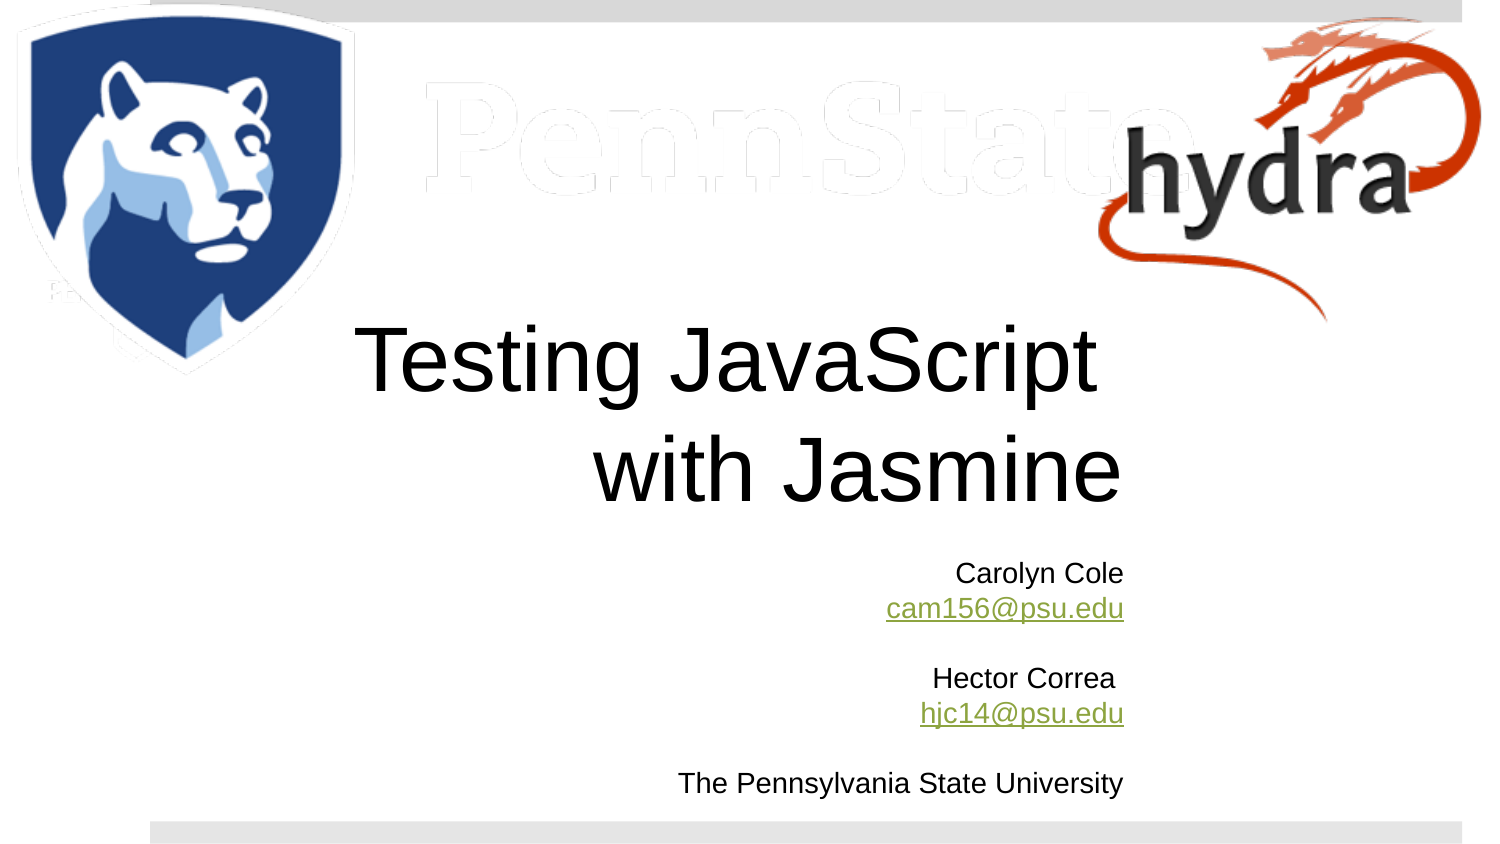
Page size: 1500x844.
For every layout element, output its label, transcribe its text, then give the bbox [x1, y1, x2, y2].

text_box Testing JavaScript with Jasmine Carolyn Cole cam156@psu.edu Hector Correa hjc14@psu.edu The Pennsylvania State University [116, 546, 1139, 807]
picture [0, 0, 1494, 537]
